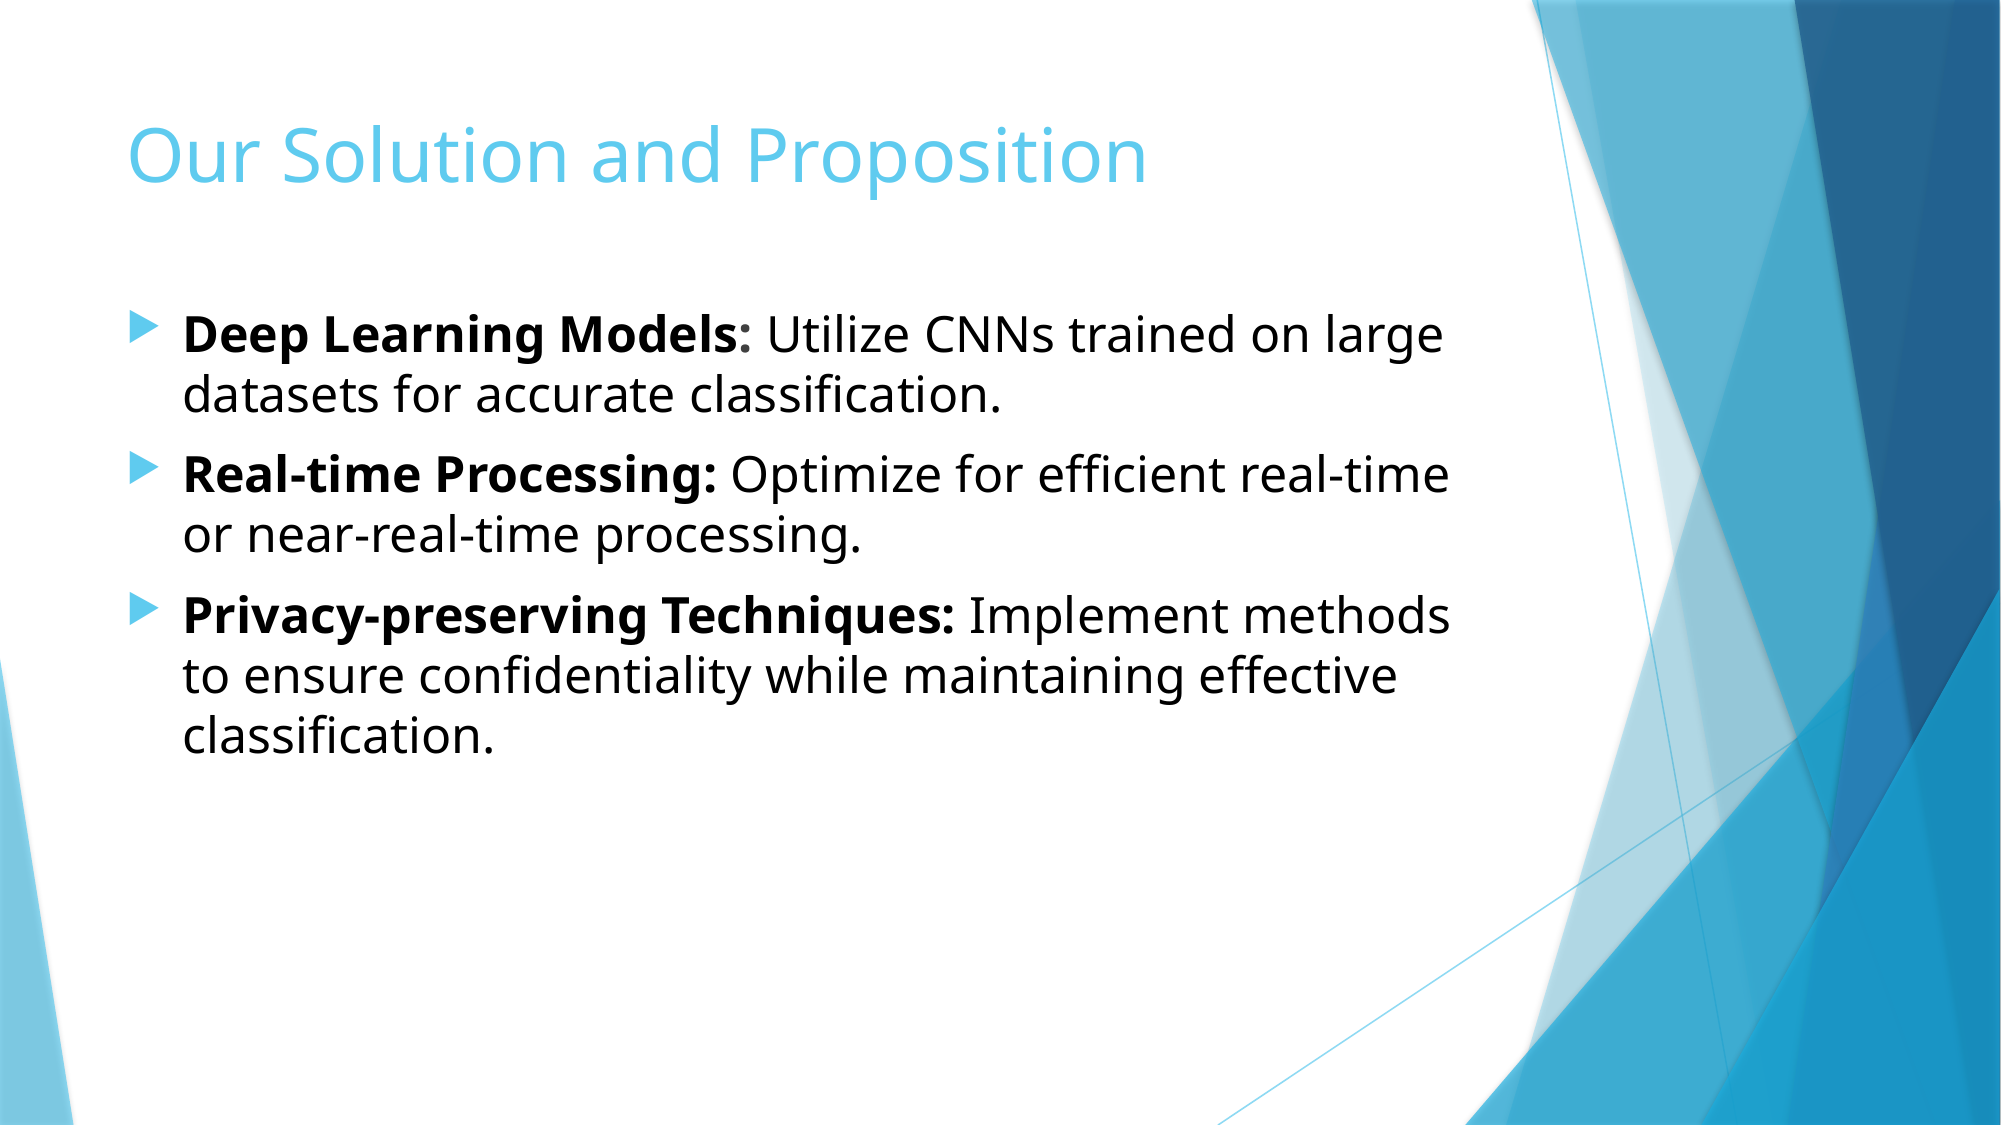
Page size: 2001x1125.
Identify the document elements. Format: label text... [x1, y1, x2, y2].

title Our Solution and Proposition [111, 99, 1522, 294]
list Deep Learning Models: Utilize CNNs trained on large datasets for accurate classification. Real-time Processing: Optimize for efficient real-time or near-real-time processing. Privacy-preserving Techniques: Implement methods to ensure confidentiality while maintaining effective classification. [111, 294, 1522, 868]
